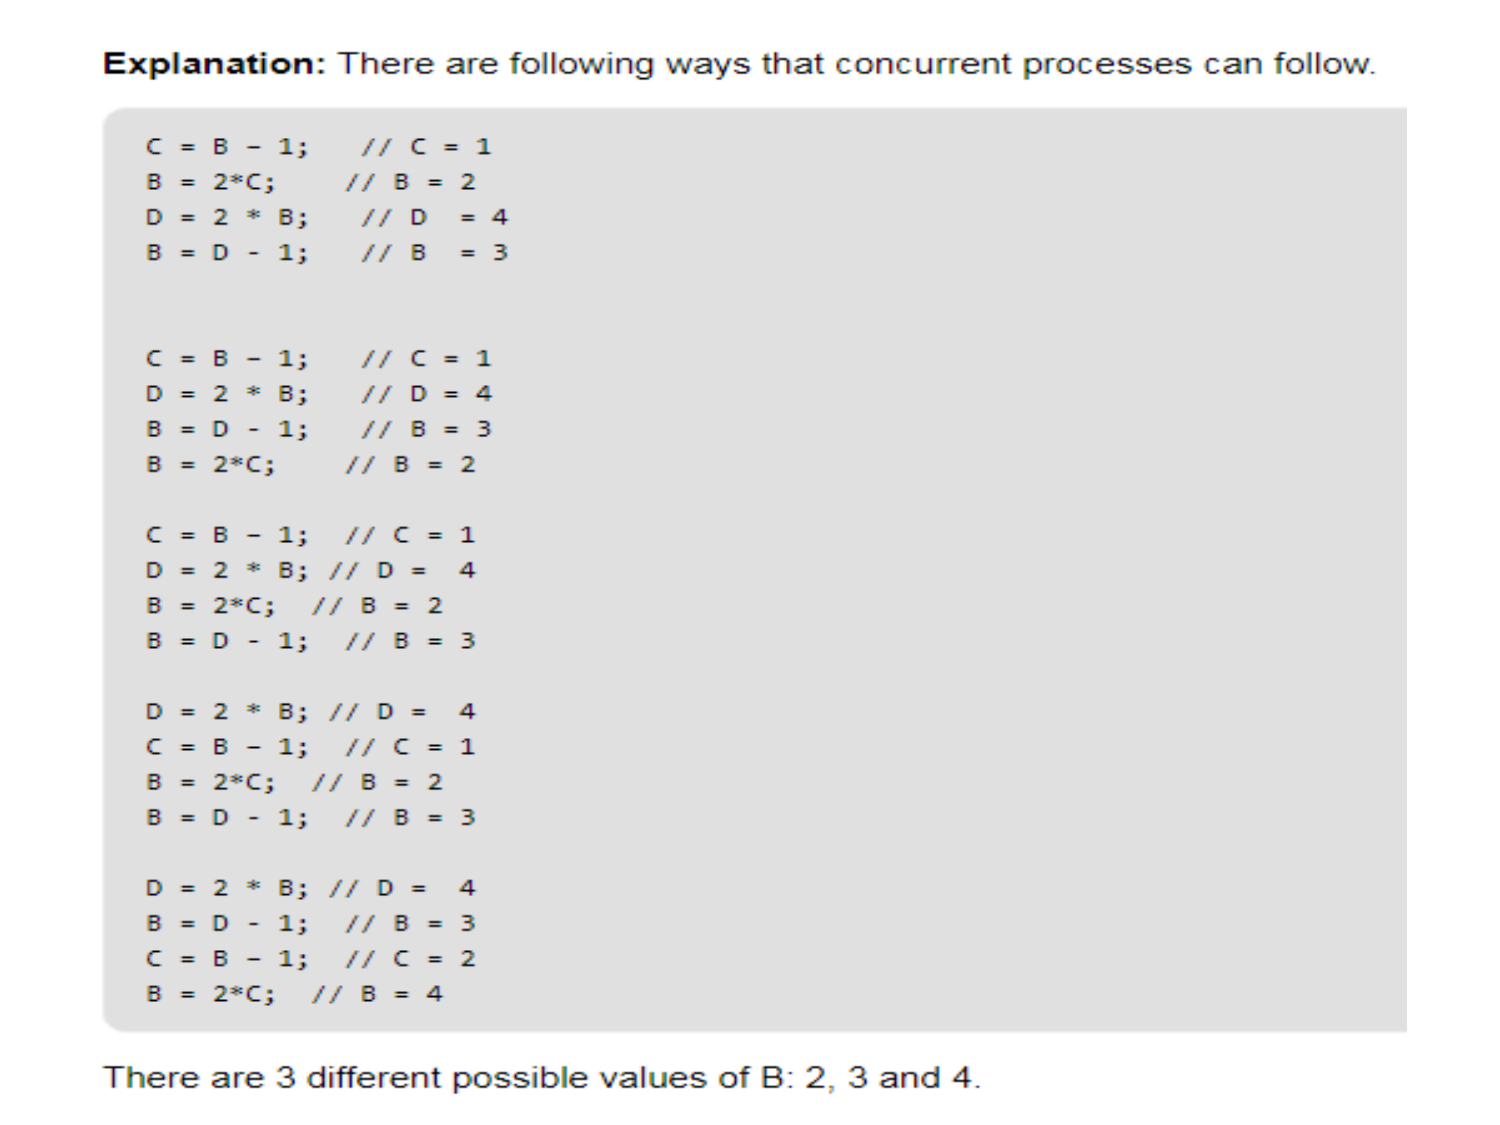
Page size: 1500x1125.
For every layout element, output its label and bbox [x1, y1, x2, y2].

list [93, 34, 1407, 1102]
